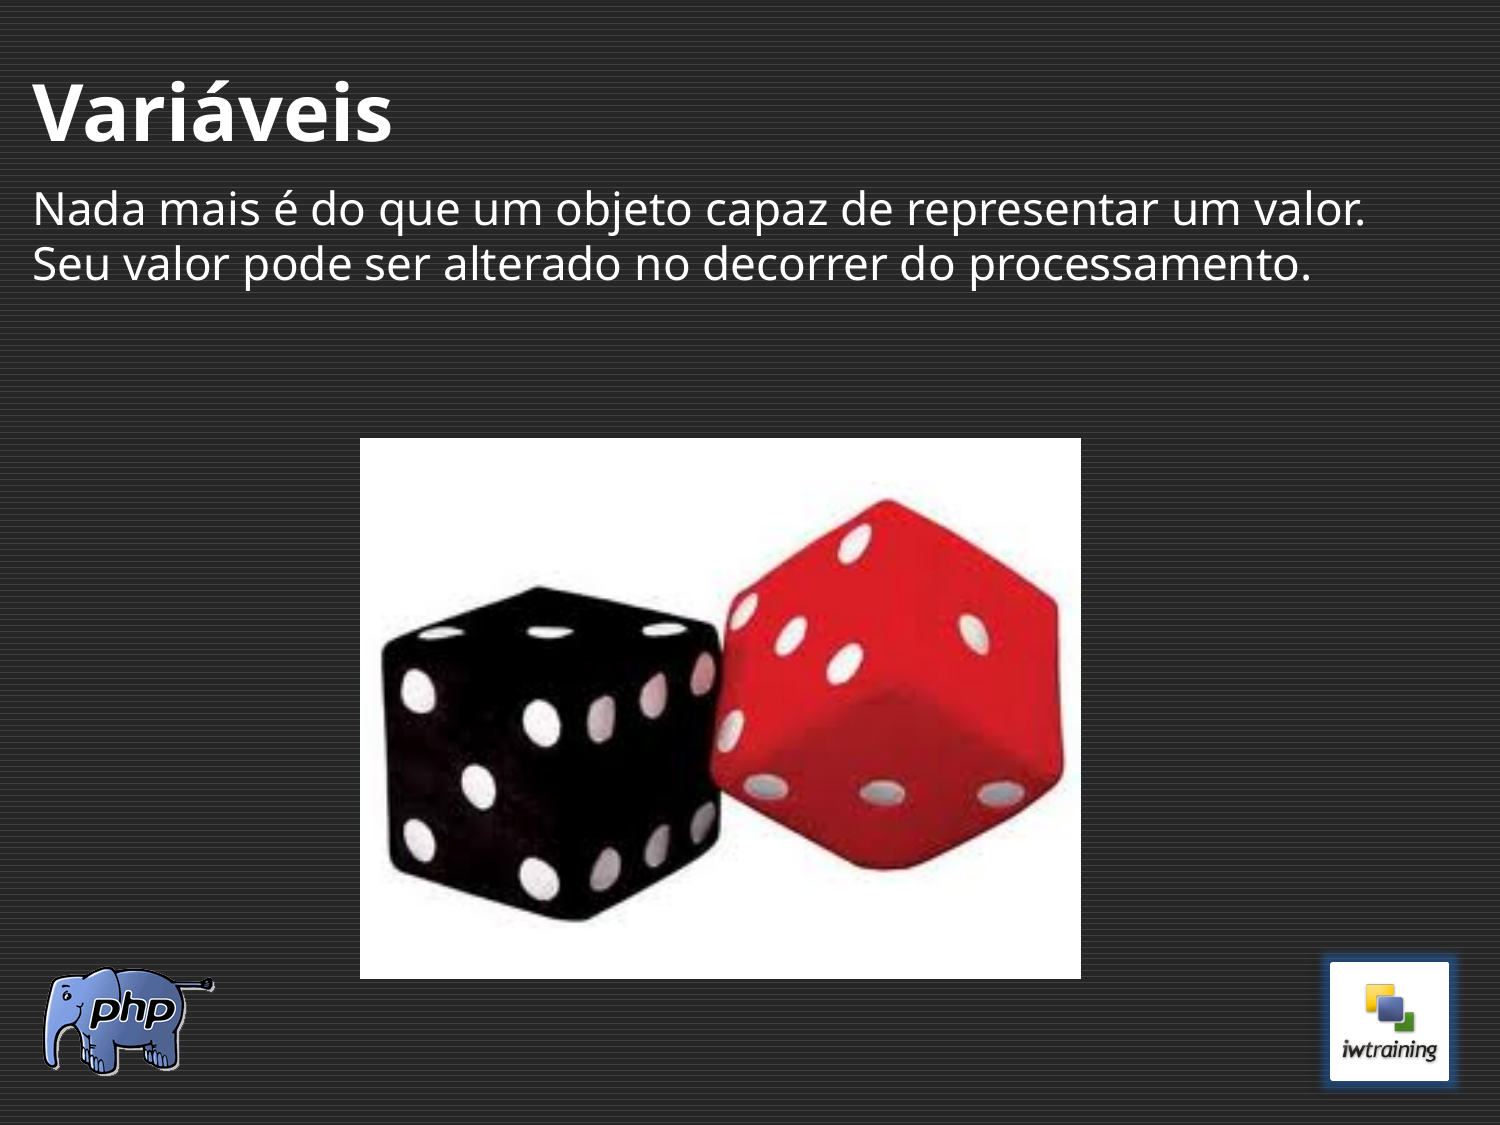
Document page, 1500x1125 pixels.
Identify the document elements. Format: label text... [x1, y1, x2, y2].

picture [1340, 982, 1440, 1065]
picture [40, 963, 216, 1077]
text_box [1330, 962, 1449, 1081]
picture [359, 438, 1081, 979]
text_box Nada mais é do que um objeto capaz de representar um valor. Seu valor pode ser alterado no decorrer do processamento. [17, 172, 1436, 298]
title Variáveis [17, 54, 1471, 149]
